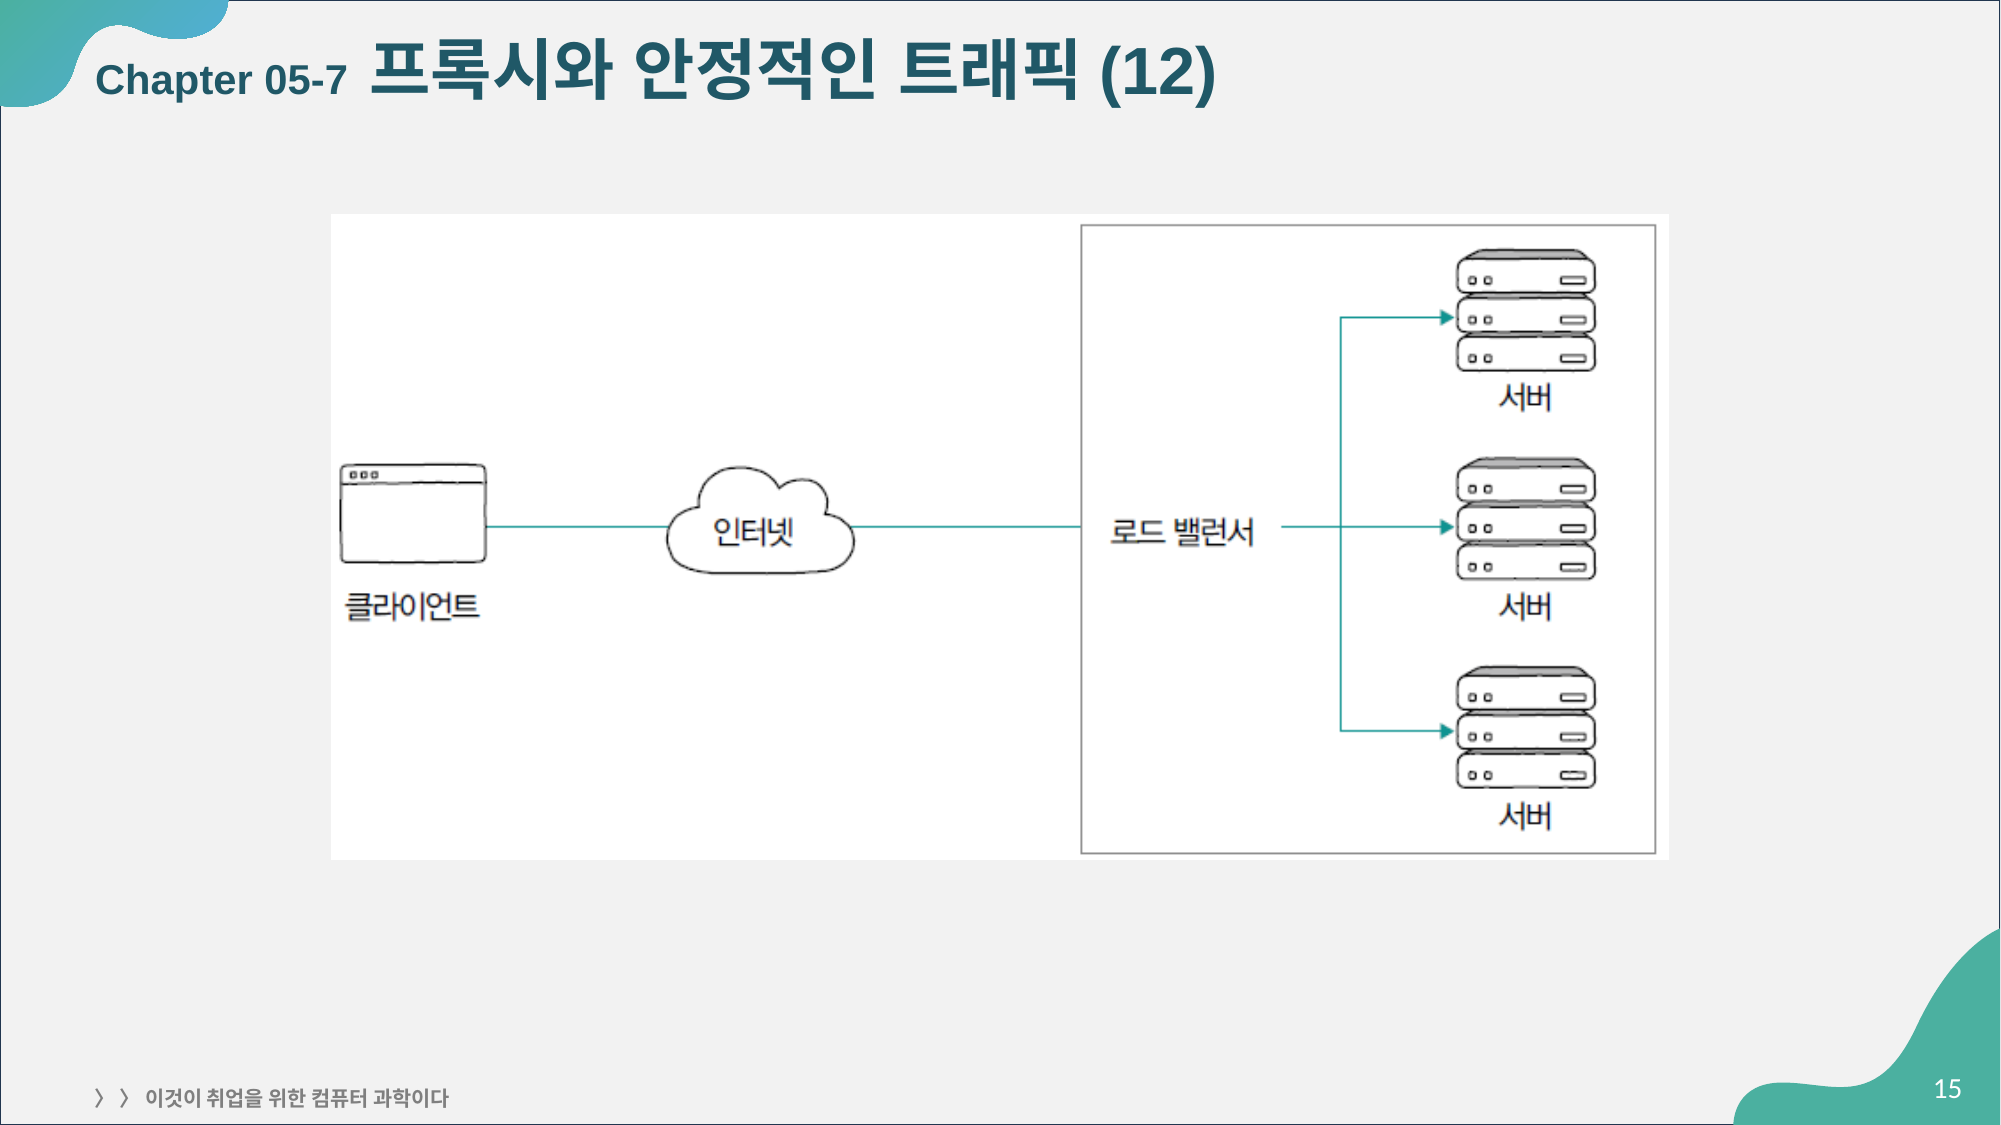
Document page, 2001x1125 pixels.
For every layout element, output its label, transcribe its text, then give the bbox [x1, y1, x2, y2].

slide_number ‹#› [1917, 1061, 1984, 1122]
picture [331, 213, 1669, 861]
footer 〉 〉 이것이 취업을 위한 컴퓨터 과학이다 [79, 1078, 755, 1114]
title Chapter 05-7 프록시와 안정적인 트래픽(12) [79, 17, 1931, 128]
